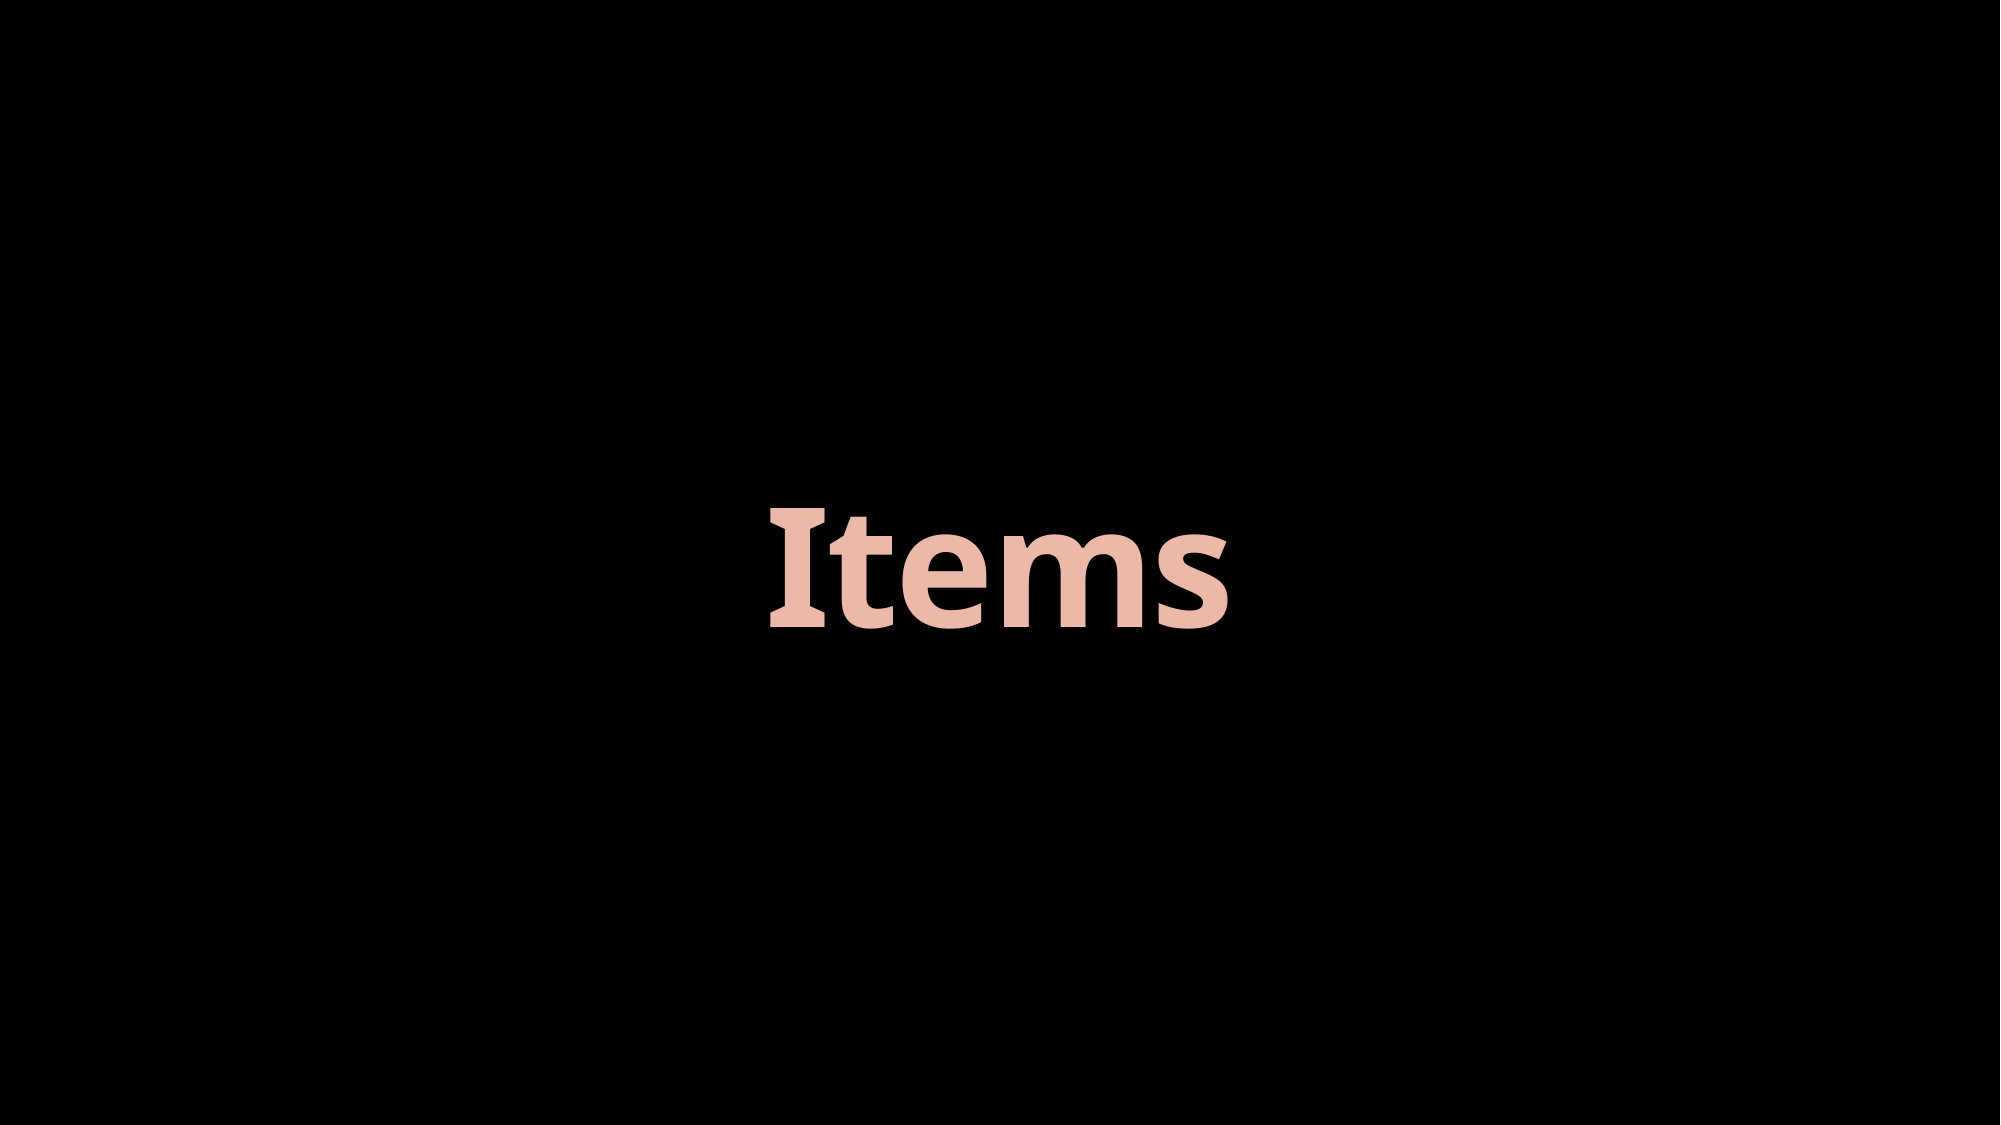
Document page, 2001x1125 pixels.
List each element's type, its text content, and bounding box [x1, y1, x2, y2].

text_box Items [750, 453, 1250, 669]
